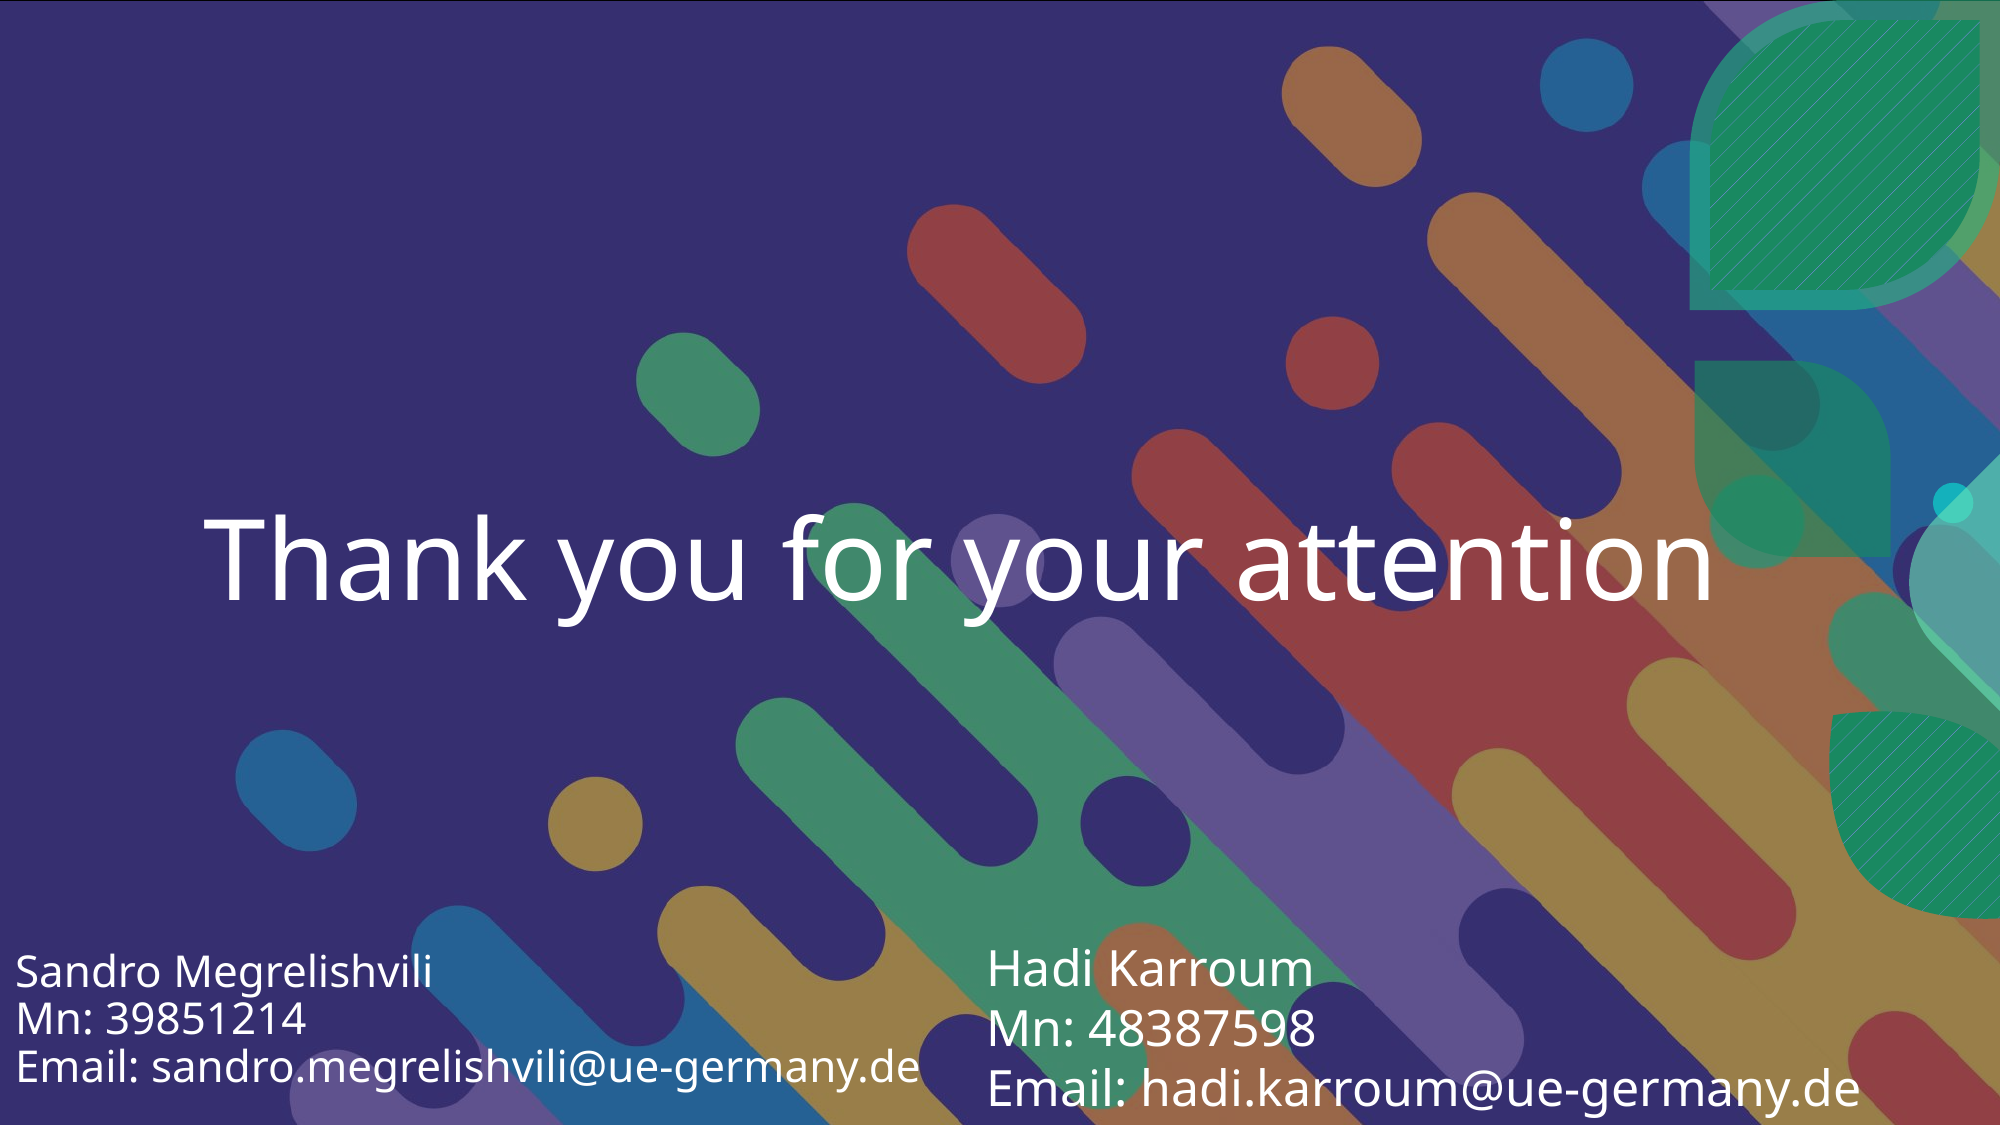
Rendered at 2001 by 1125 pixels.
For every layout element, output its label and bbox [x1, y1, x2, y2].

text_box [1689, 0, 2000, 919]
picture [0, 1, 2000, 1125]
